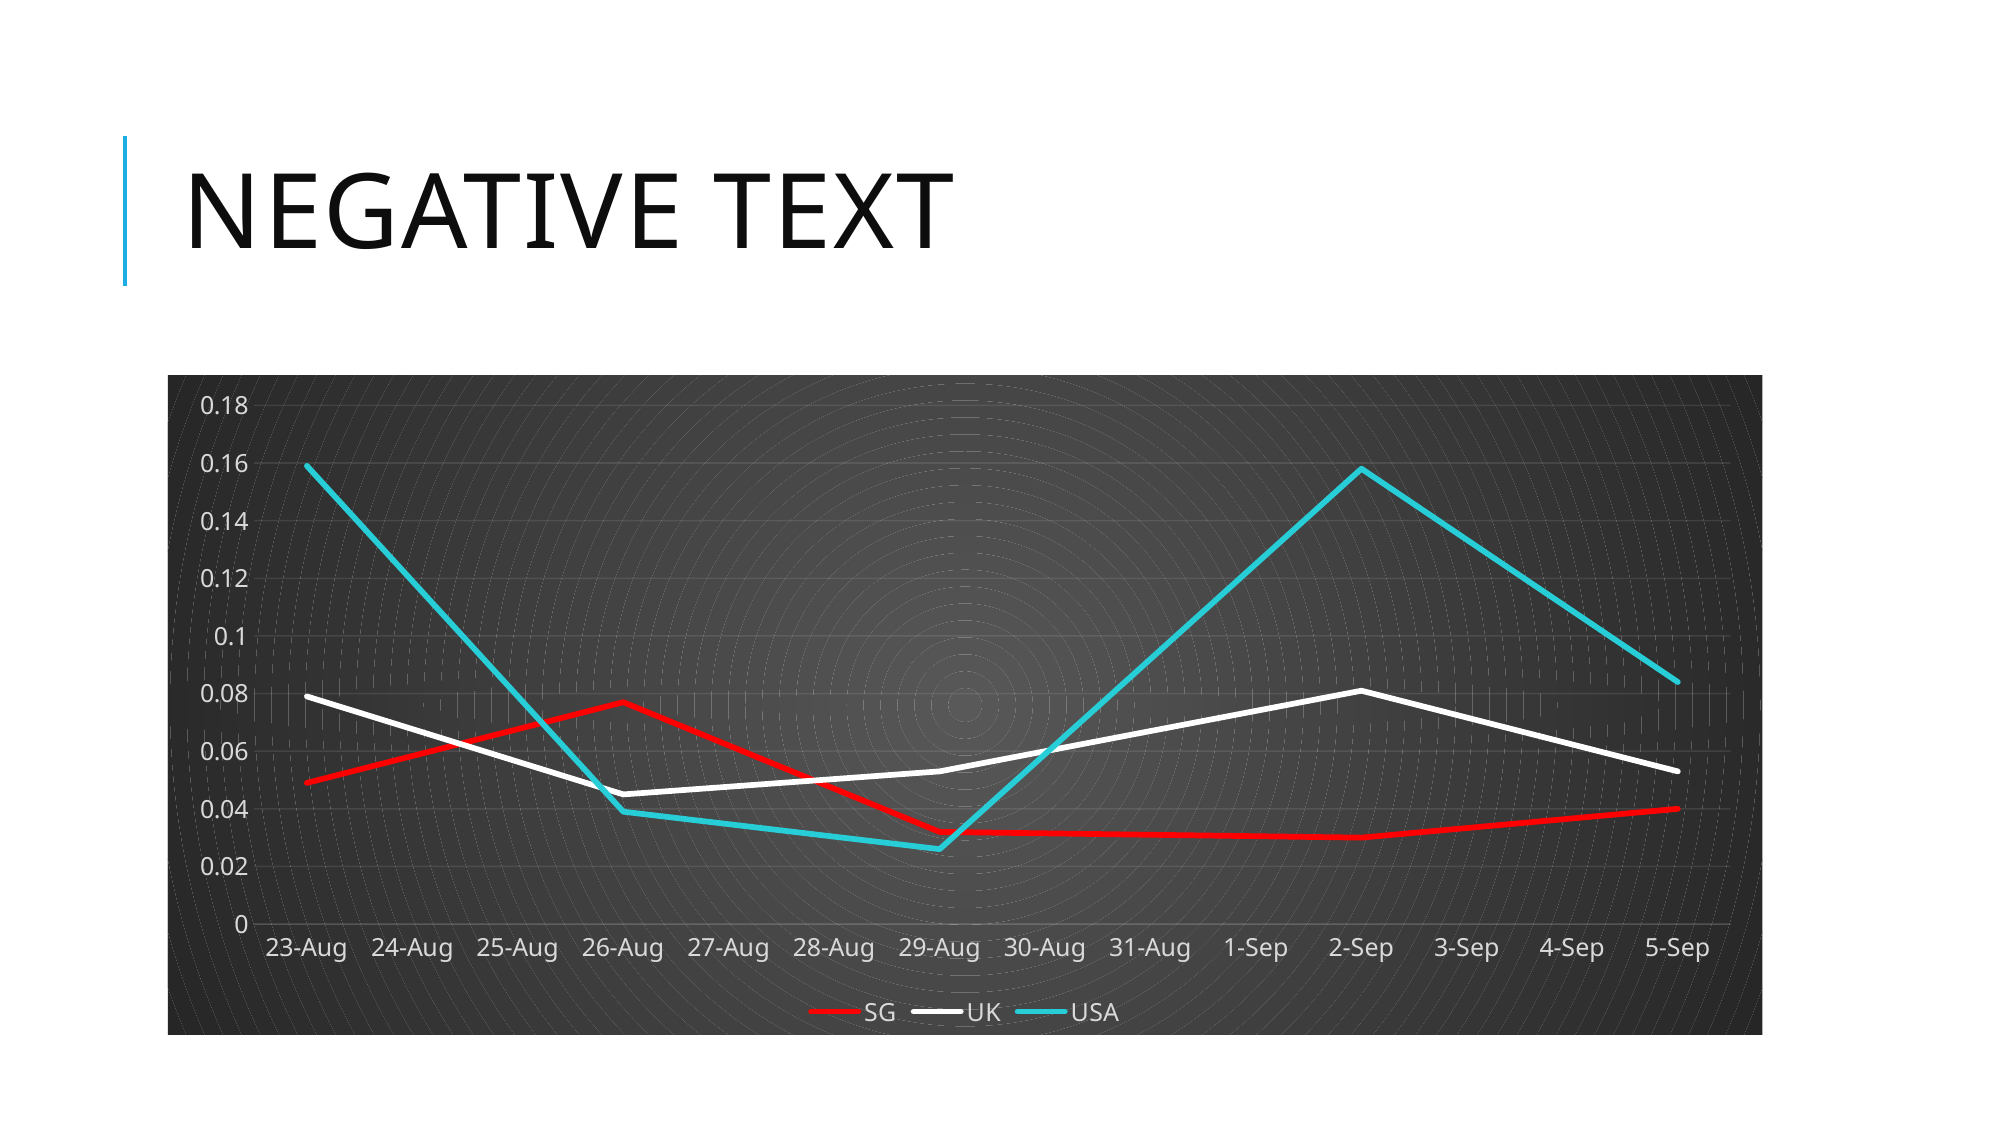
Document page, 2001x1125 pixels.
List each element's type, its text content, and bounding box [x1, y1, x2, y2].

chart [167, 374, 1763, 1036]
title Negative text [168, 96, 1763, 342]
